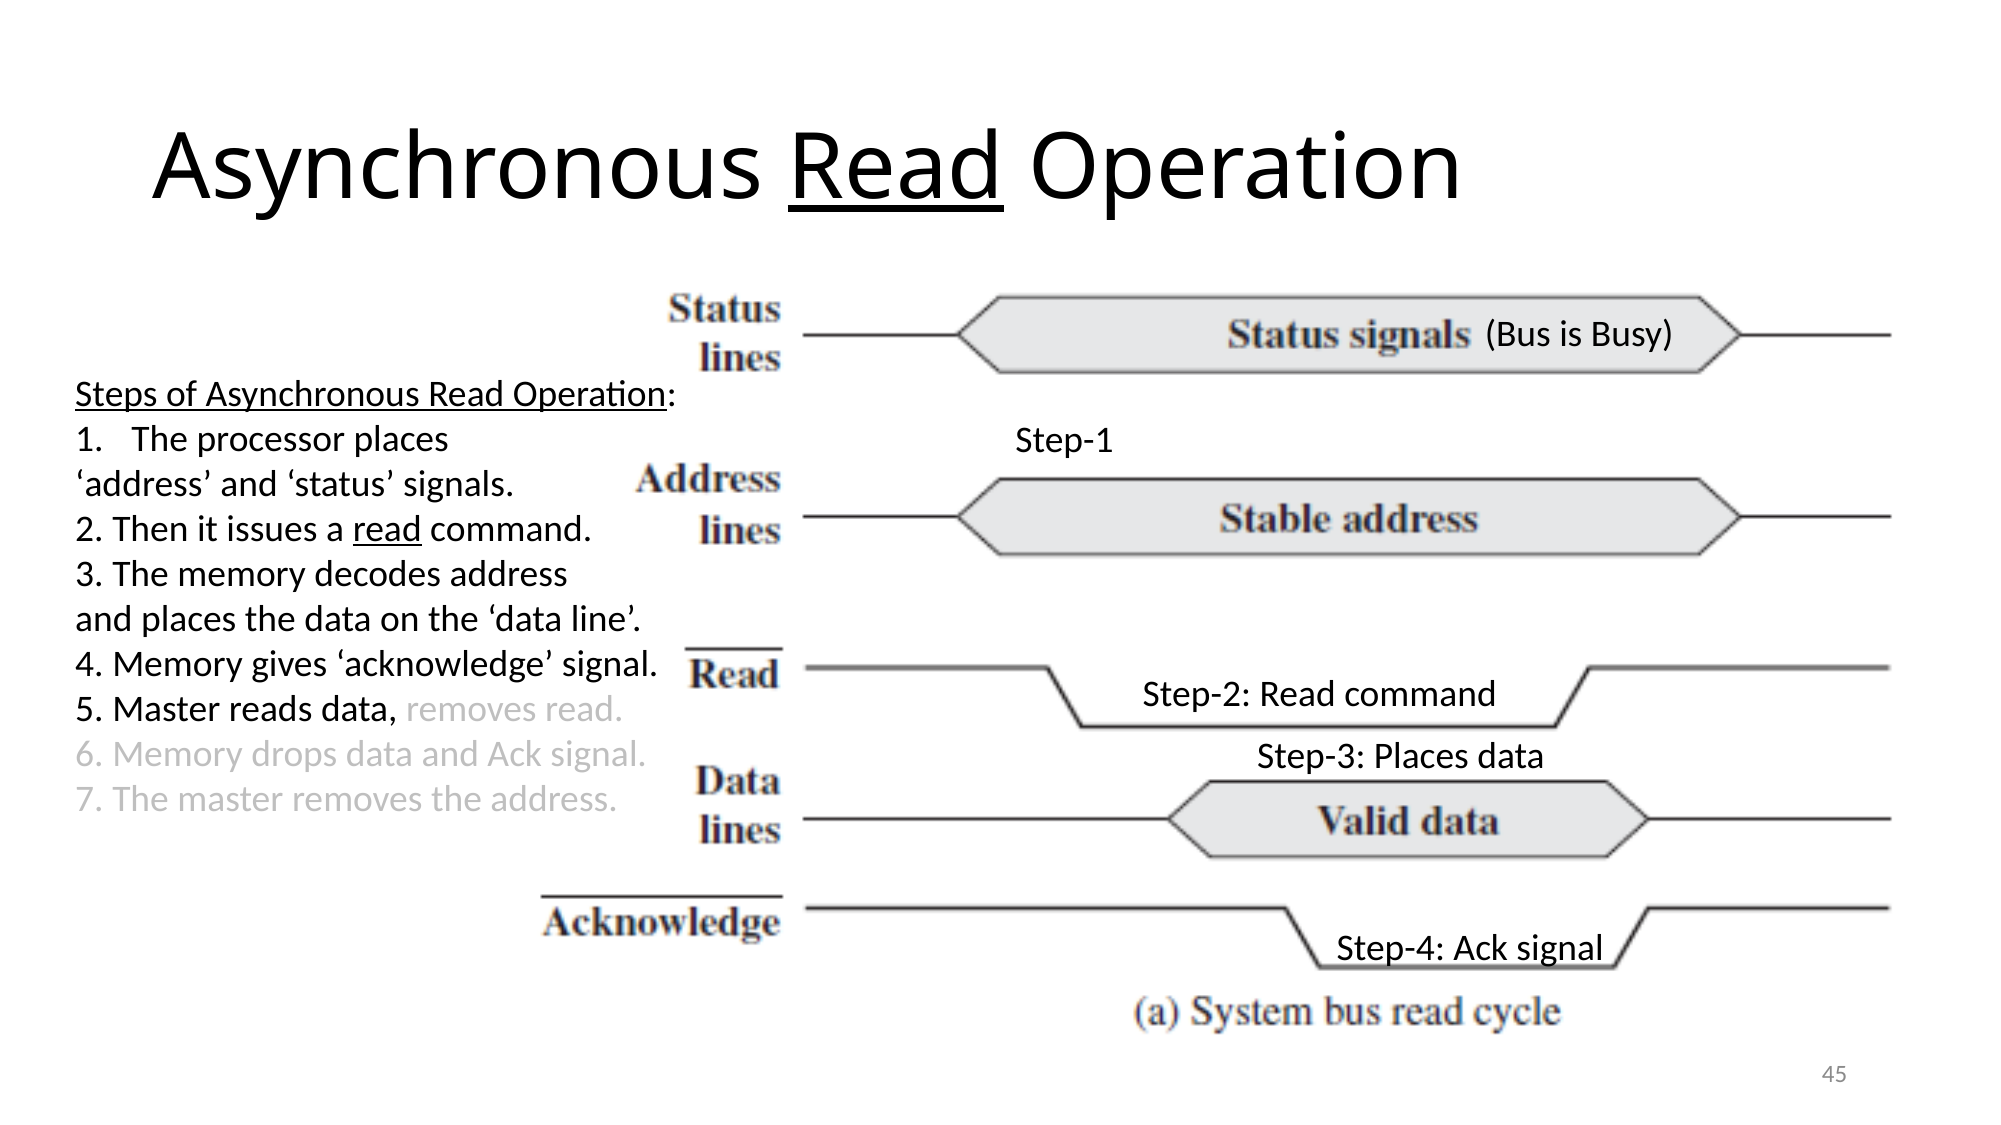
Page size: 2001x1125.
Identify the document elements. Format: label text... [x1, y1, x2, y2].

title Asynchronous Read Operation [137, 59, 1863, 278]
slide_number 45 [1412, 1043, 1863, 1103]
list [516, 277, 1918, 1043]
text_box Steps of Asynchronous Read Operation: The processor places ‘address’ and ‘status’ signals. 2. Then it issues a read command. 3. The memory decodes address and places the data on the ‘data line’. 4. Memory gives ‘acknowledge’ signal. 5. Master reads data, removes read. 6. Memory drops data and Ack signal. 7. The master removes the address. [60, 361, 516, 827]
